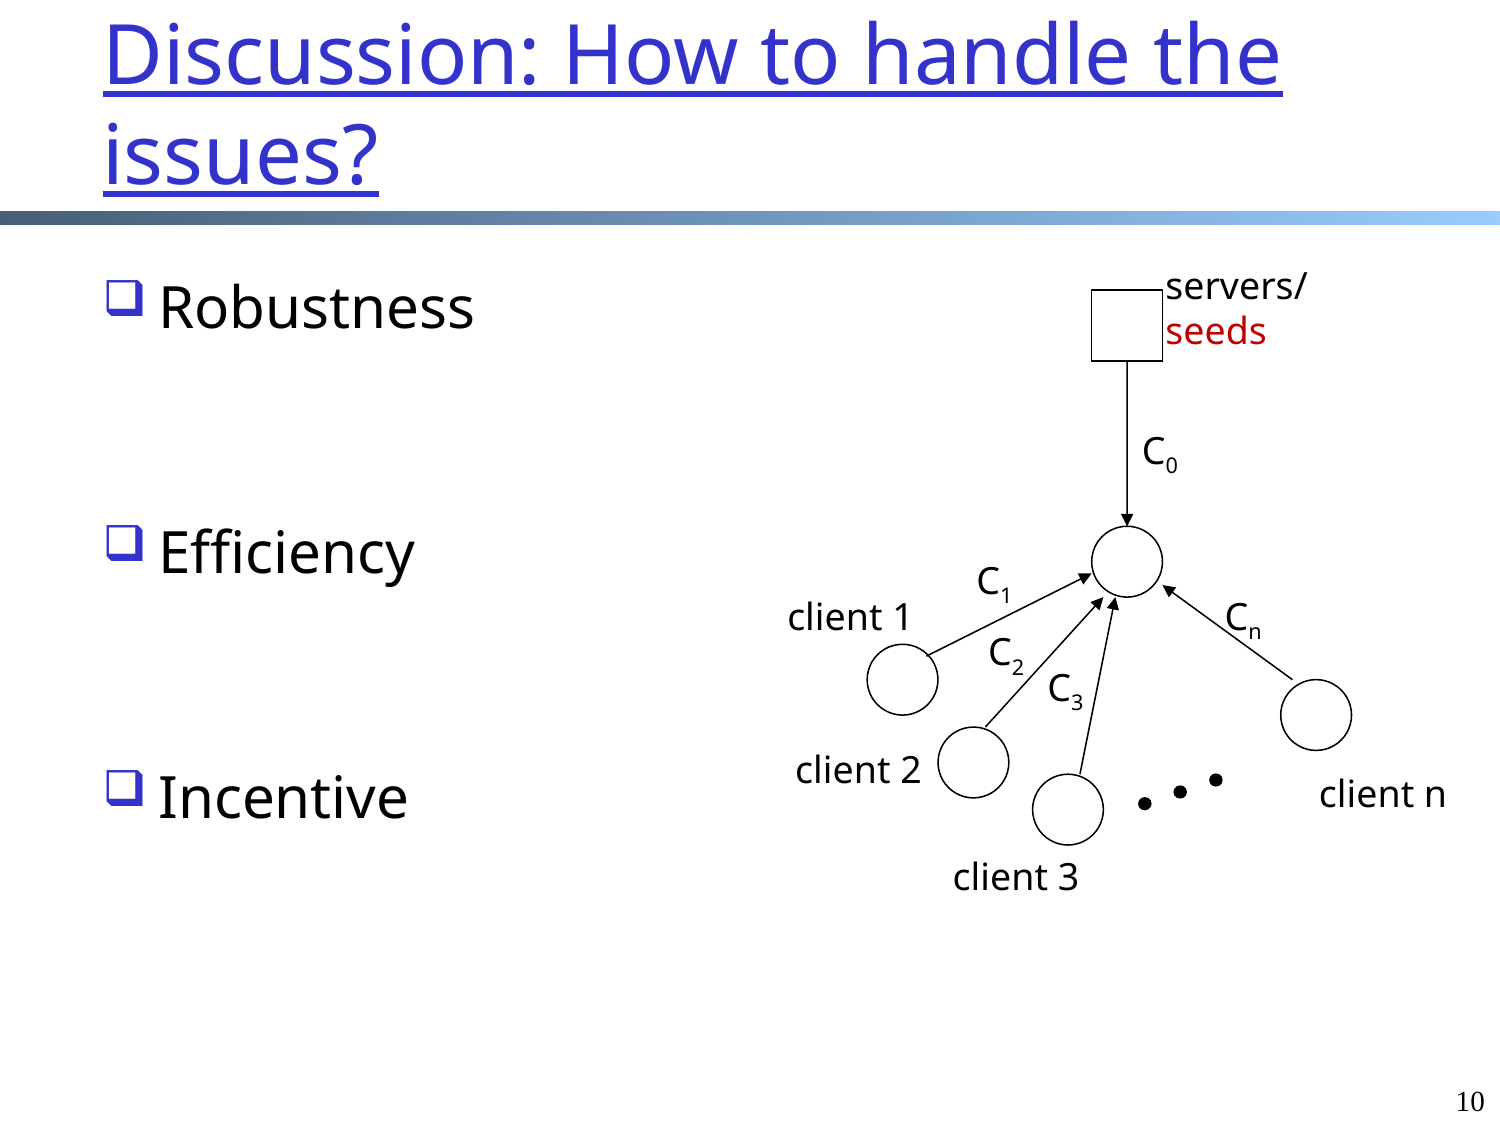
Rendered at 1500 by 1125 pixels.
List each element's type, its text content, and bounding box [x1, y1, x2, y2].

list Robustness Efficiency Incentive [87, 262, 738, 1025]
text_box [1424, 212, 1428, 224]
title Discussion: How to handle the issues? [87, 7, 1363, 196]
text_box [772, 254, 1470, 906]
slide_number 10 [1150, 1049, 1500, 1125]
